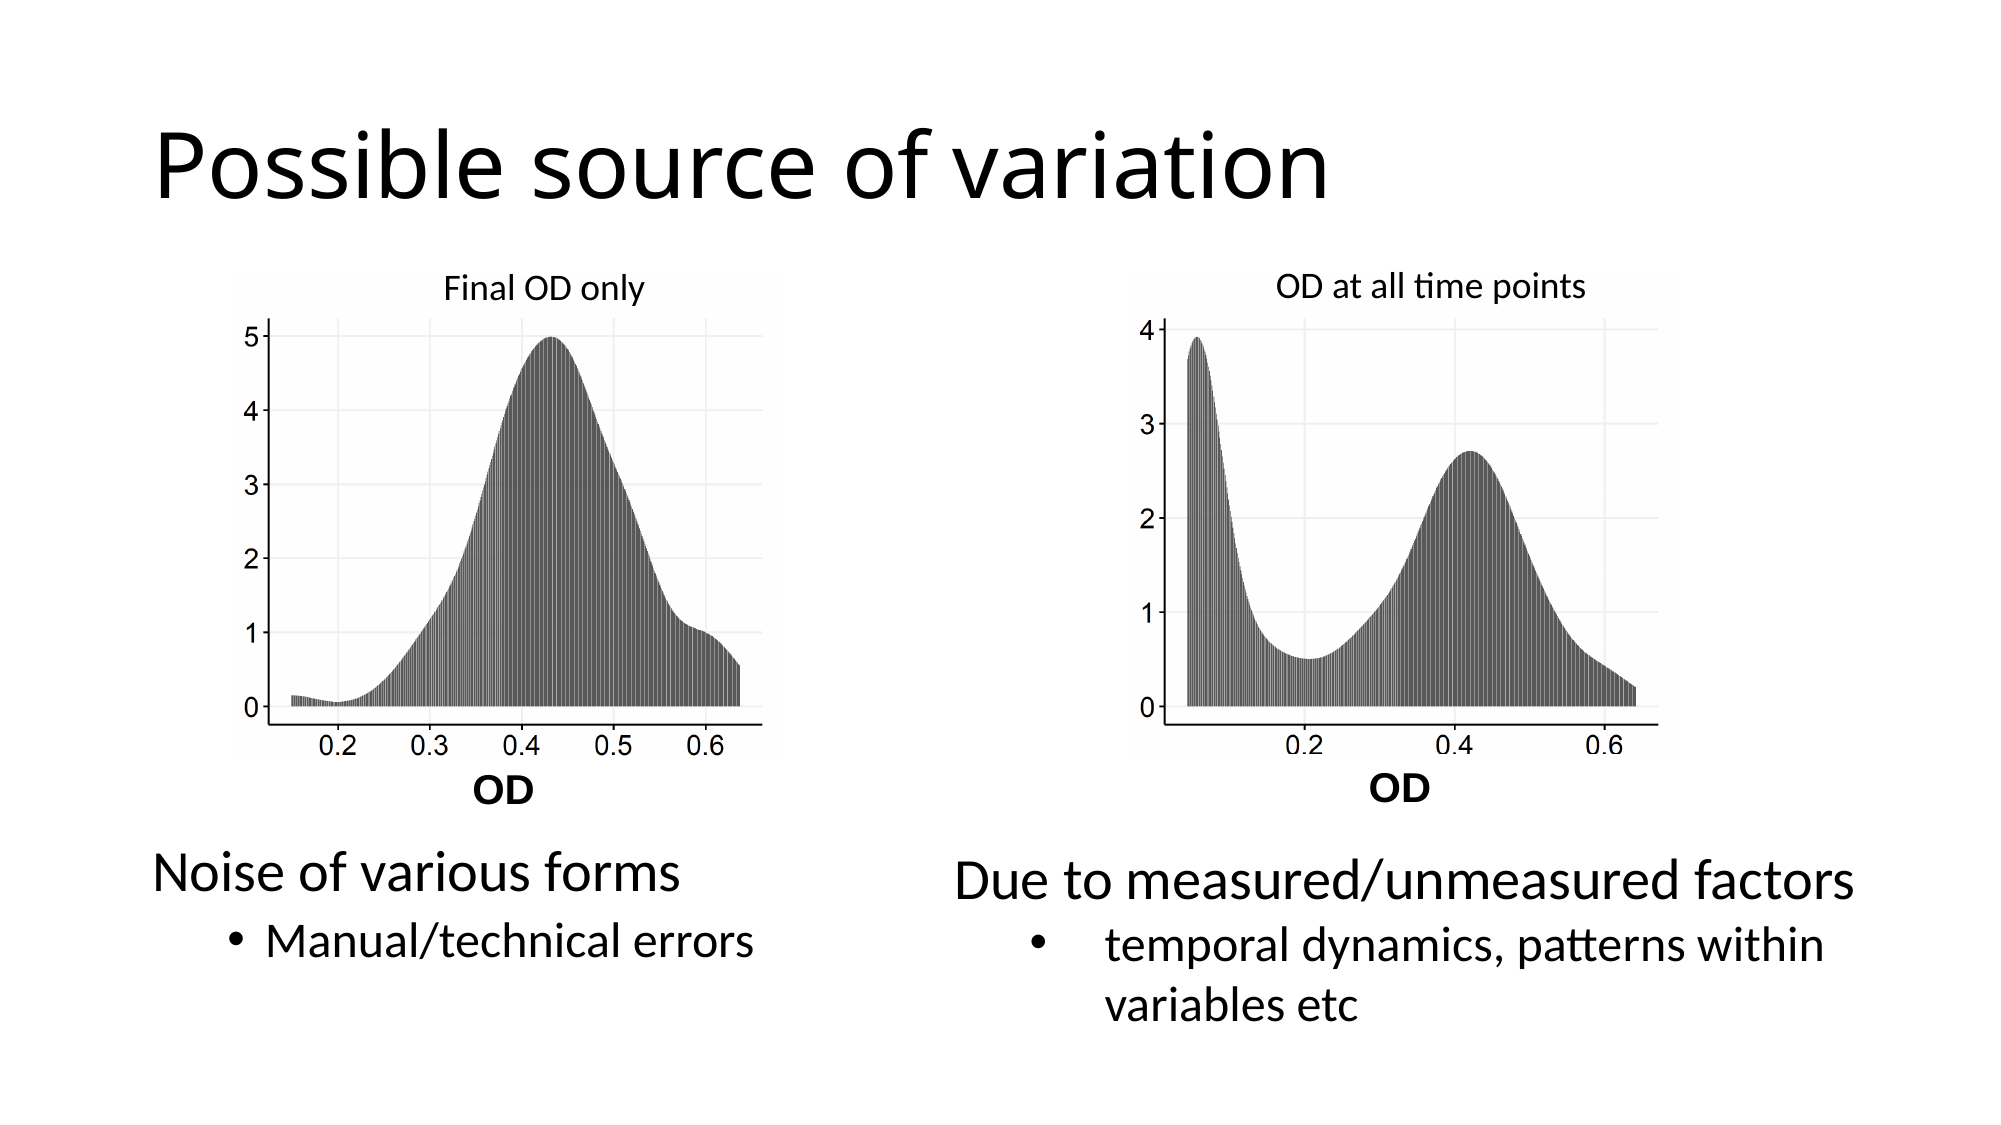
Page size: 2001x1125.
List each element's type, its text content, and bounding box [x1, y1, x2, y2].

title Possible source of variation [137, 59, 1863, 278]
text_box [1131, 254, 1680, 820]
list Noise of various forms Manual/technical errors [137, 833, 1863, 1101]
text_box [235, 255, 784, 821]
text_box Due to measured/unmeasured factors temporal dynamics, patterns within variables etc [939, 833, 1983, 1039]
